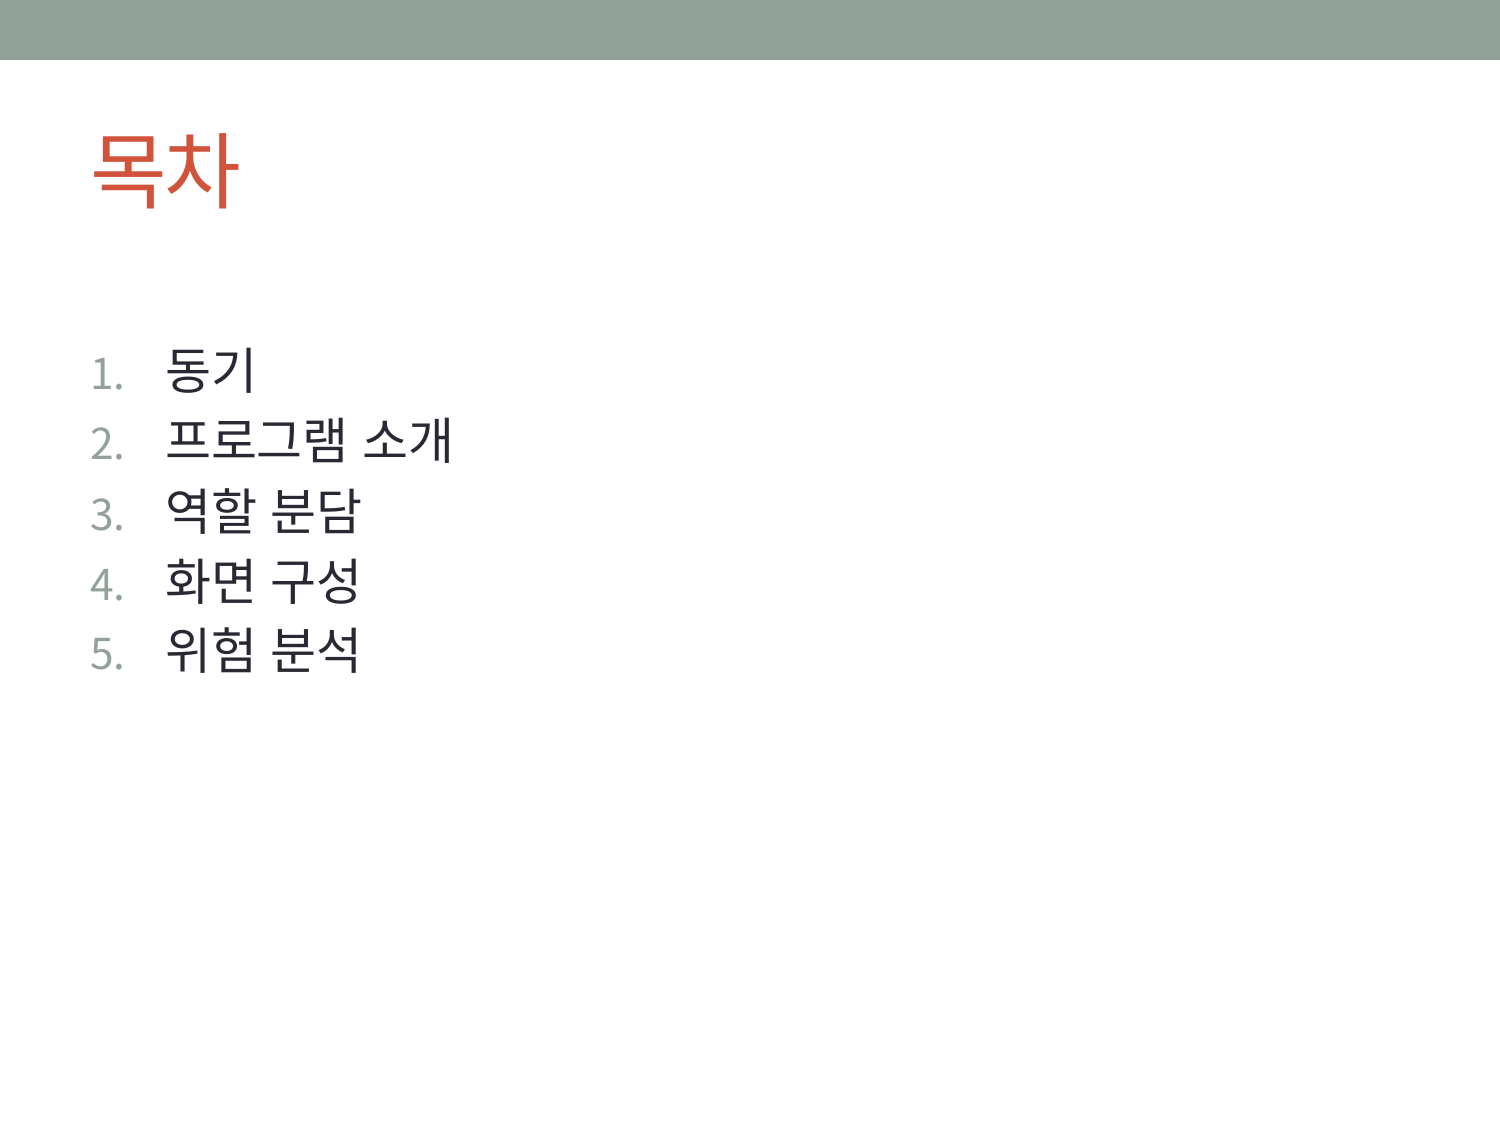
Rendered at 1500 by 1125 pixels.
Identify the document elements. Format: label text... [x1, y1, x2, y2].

title 목차 [75, 87, 1425, 250]
list 동기 프로그램 소개 역할 분담 화면 구성 위험 분석 [75, 262, 1425, 1063]
